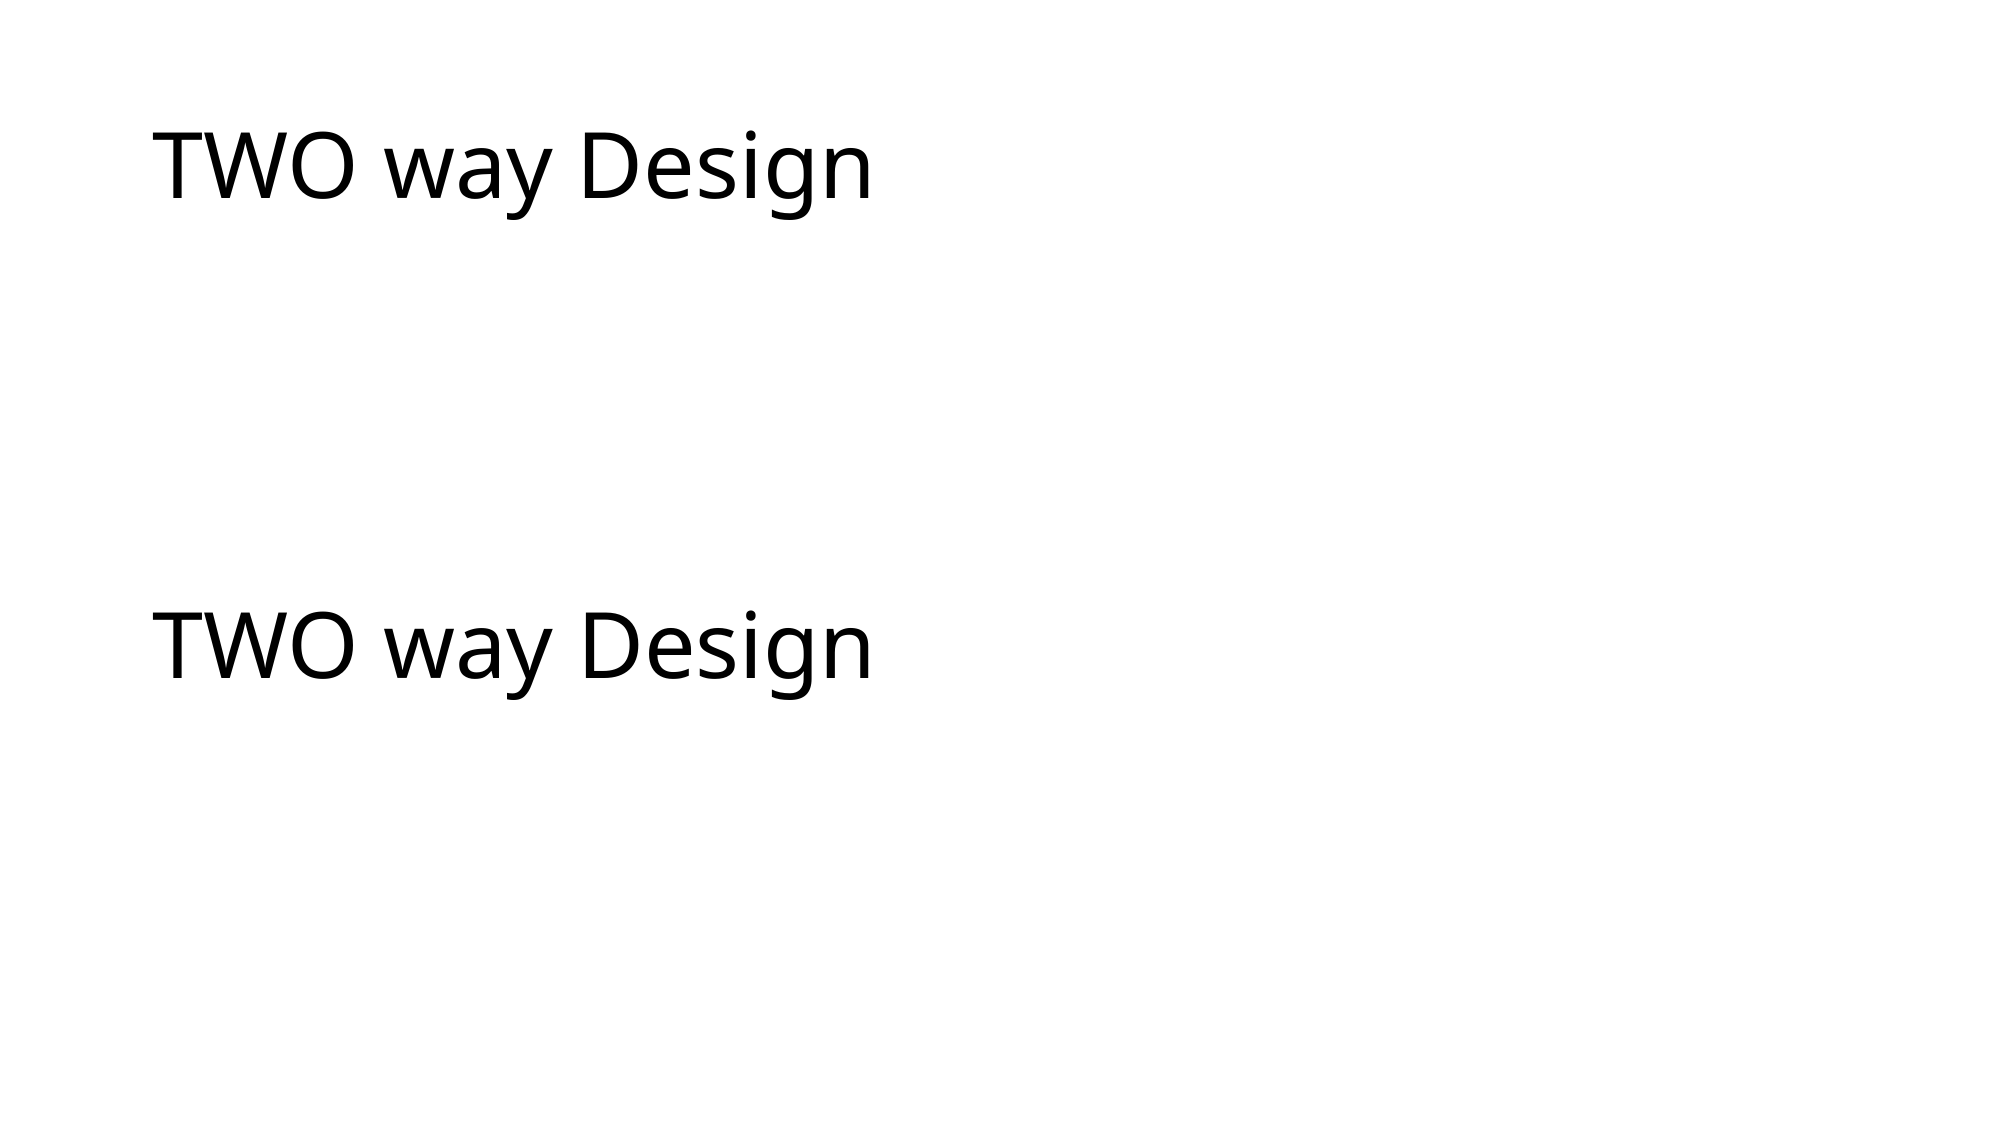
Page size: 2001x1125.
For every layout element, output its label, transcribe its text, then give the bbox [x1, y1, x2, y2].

title TWO way Design [137, 59, 1863, 278]
text_box TWO way Design [137, 539, 1863, 758]
